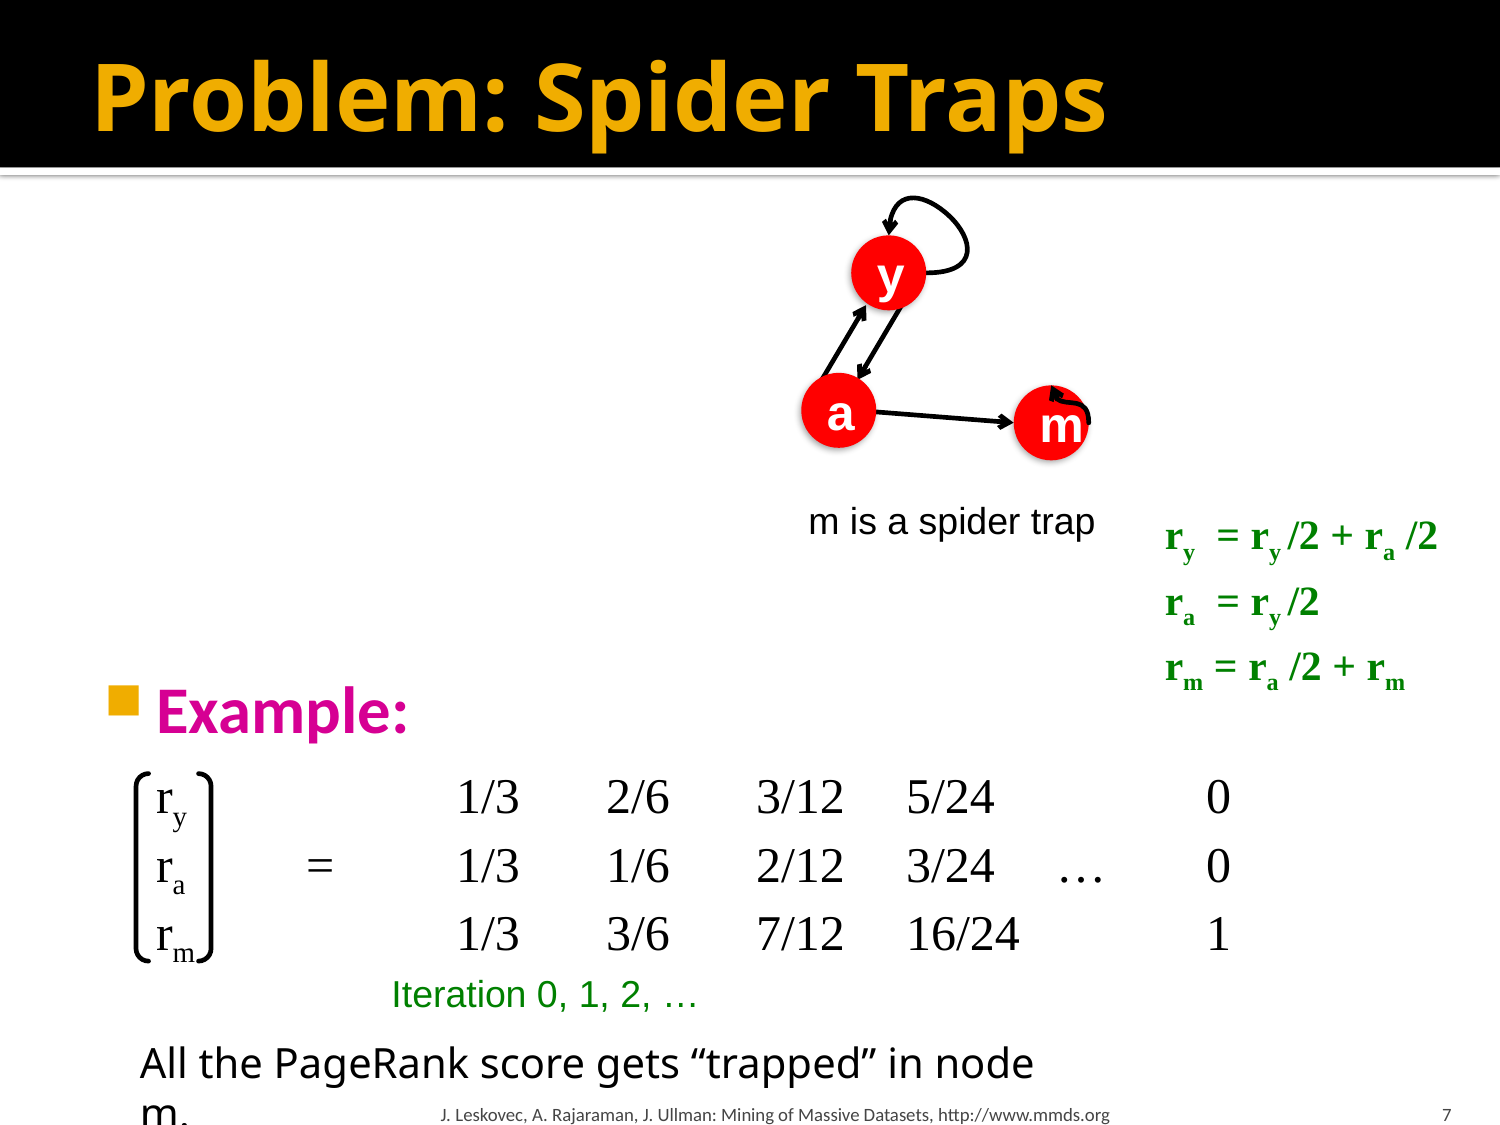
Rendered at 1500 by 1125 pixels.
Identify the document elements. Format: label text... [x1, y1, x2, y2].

text_box ry = ry /2 + ra /2 ra = ry /2 rm = ra /2 + rm [1074, 500, 1488, 703]
footer J. Leskovec, A. Rajaraman, J. Ullman: Mining of Massive Datasets, http://www.mmds.org [1050, 1080, 1337, 1125]
slide_number 7 [1345, 1080, 1467, 1125]
text_box [135, 773, 212, 962]
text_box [1051, 385, 1089, 423]
title Problem: Spider Traps [75, 12, 1425, 175]
text_box m is a spider trap [793, 489, 1111, 550]
text_box All the PageRank score gets “trapped” in node m. [125, 1028, 1050, 1125]
text_box Iteration 0, 1, 2, … [376, 962, 715, 1023]
list Example: ry 1/3 2/6 3/12 5/24 0 ra = 1/3 1/6 2/12 3/24 … 0 rm 1/3 3/6 7/12 16/24 1 [75, 212, 1425, 1075]
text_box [801, 235, 1089, 461]
